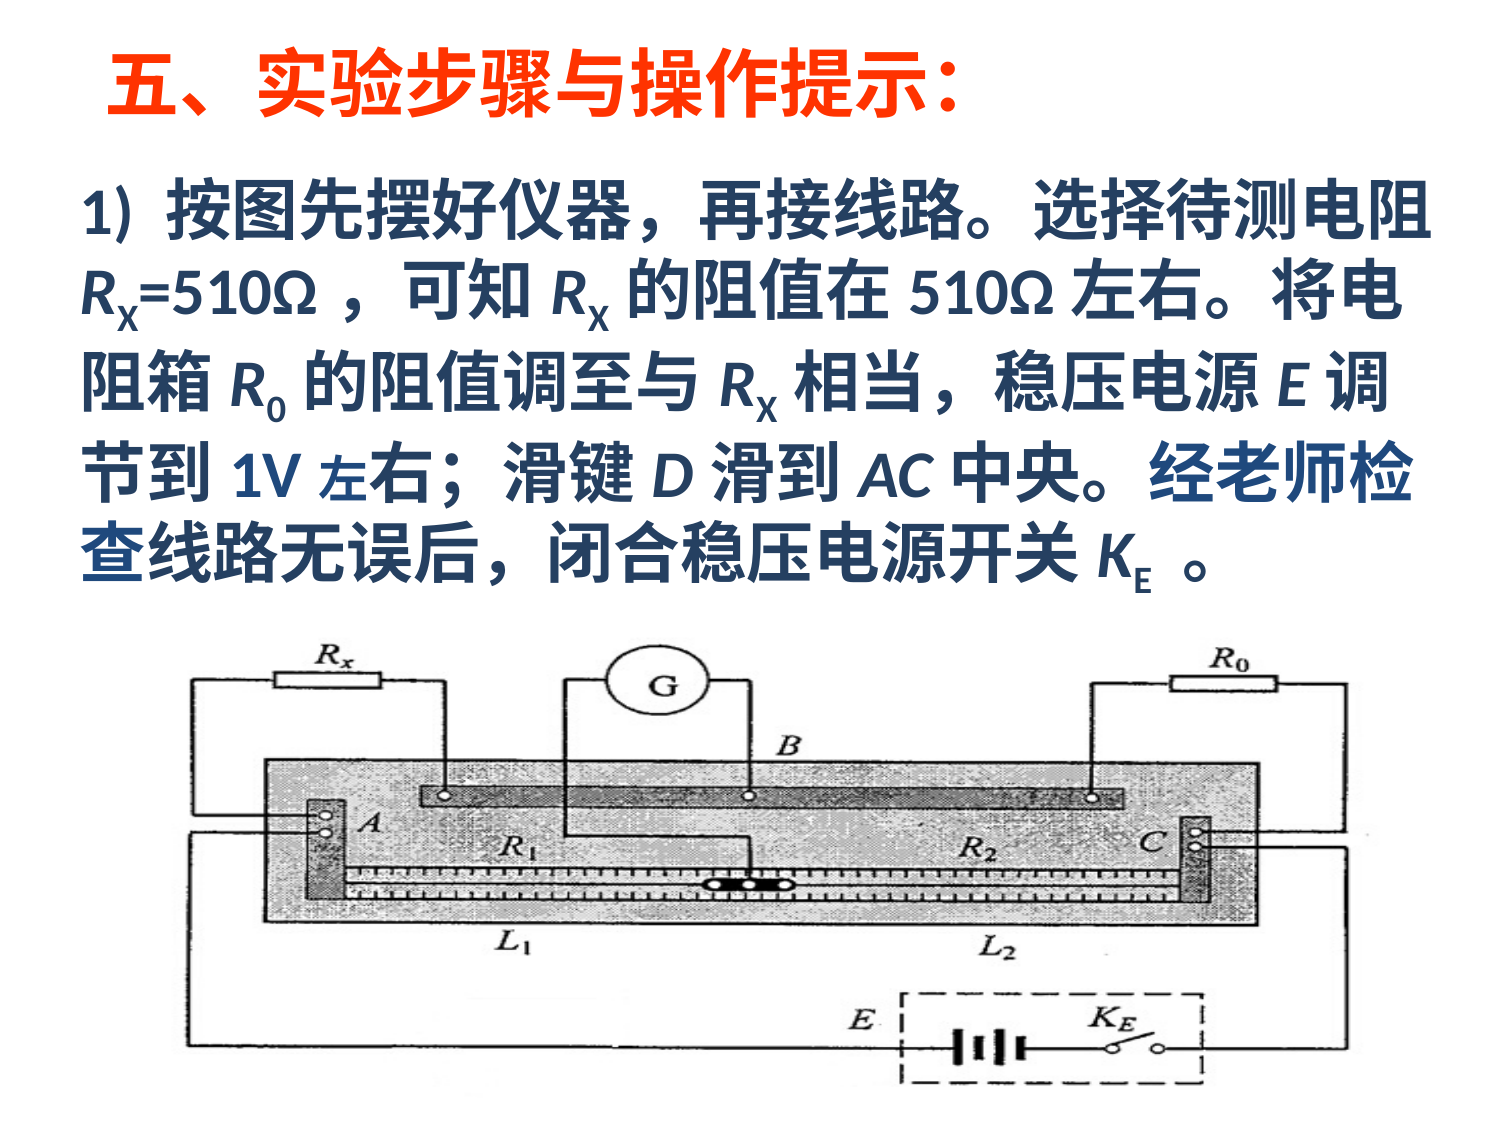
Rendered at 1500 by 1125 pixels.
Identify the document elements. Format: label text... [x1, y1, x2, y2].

picture [156, 616, 1410, 1113]
text_box 五、实验步骤与操作提示： [89, 29, 1020, 134]
text_box 1) 按图先摆好仪器，再接线路。选择待测电阻RX=510Ω，可知RX的阻值在510Ω左右。将电阻箱R0的阻值调至与RX相当，稳压电源E调节到1V左右；滑键D滑到AC中央。经老师检查线路无误后，闭合稳压电源开关KE 。 [64, 161, 1457, 609]
